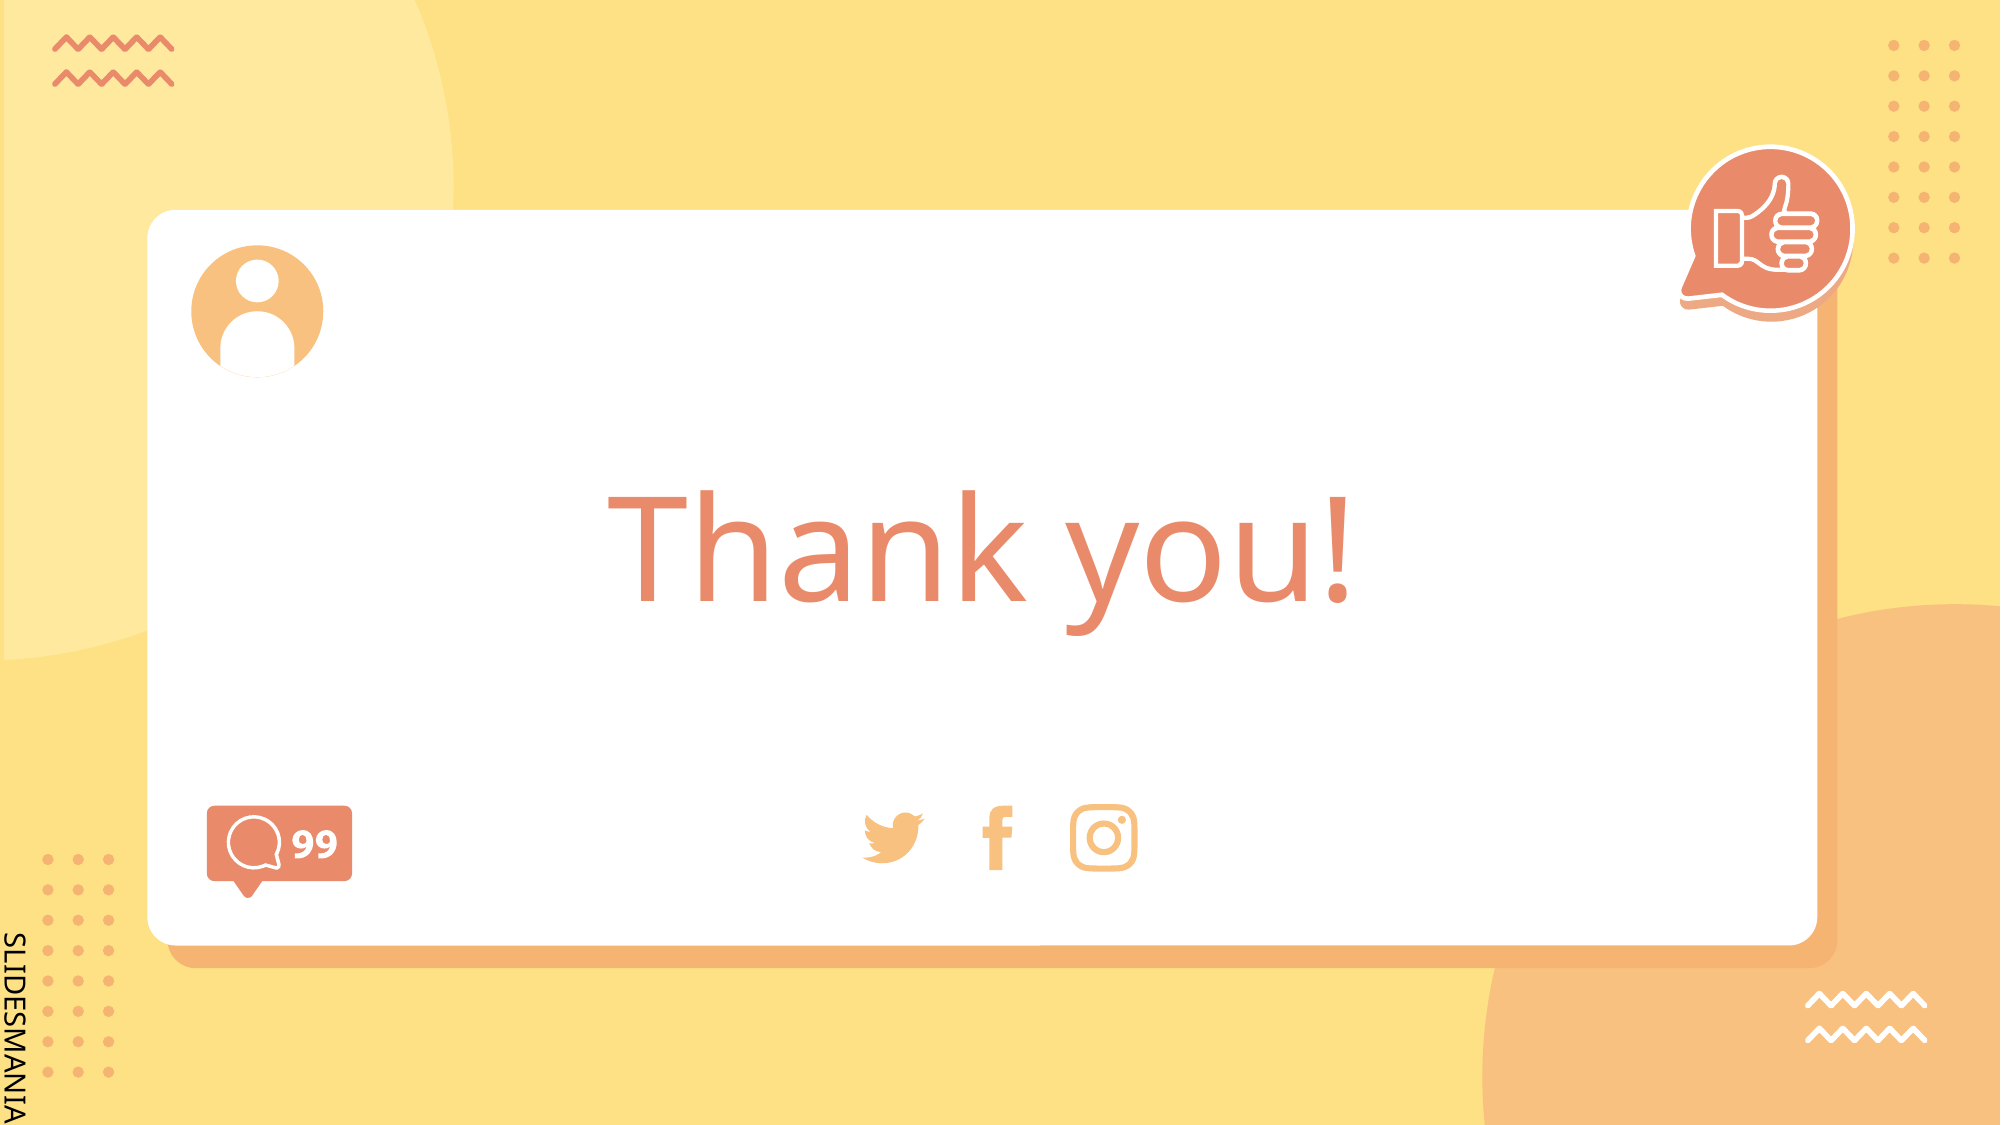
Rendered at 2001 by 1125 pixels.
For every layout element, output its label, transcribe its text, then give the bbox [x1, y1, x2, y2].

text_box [206, 805, 353, 899]
text_box [862, 812, 925, 864]
text_box [982, 805, 1013, 871]
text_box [1069, 803, 1138, 872]
title Thank you! [265, 540, 1700, 651]
